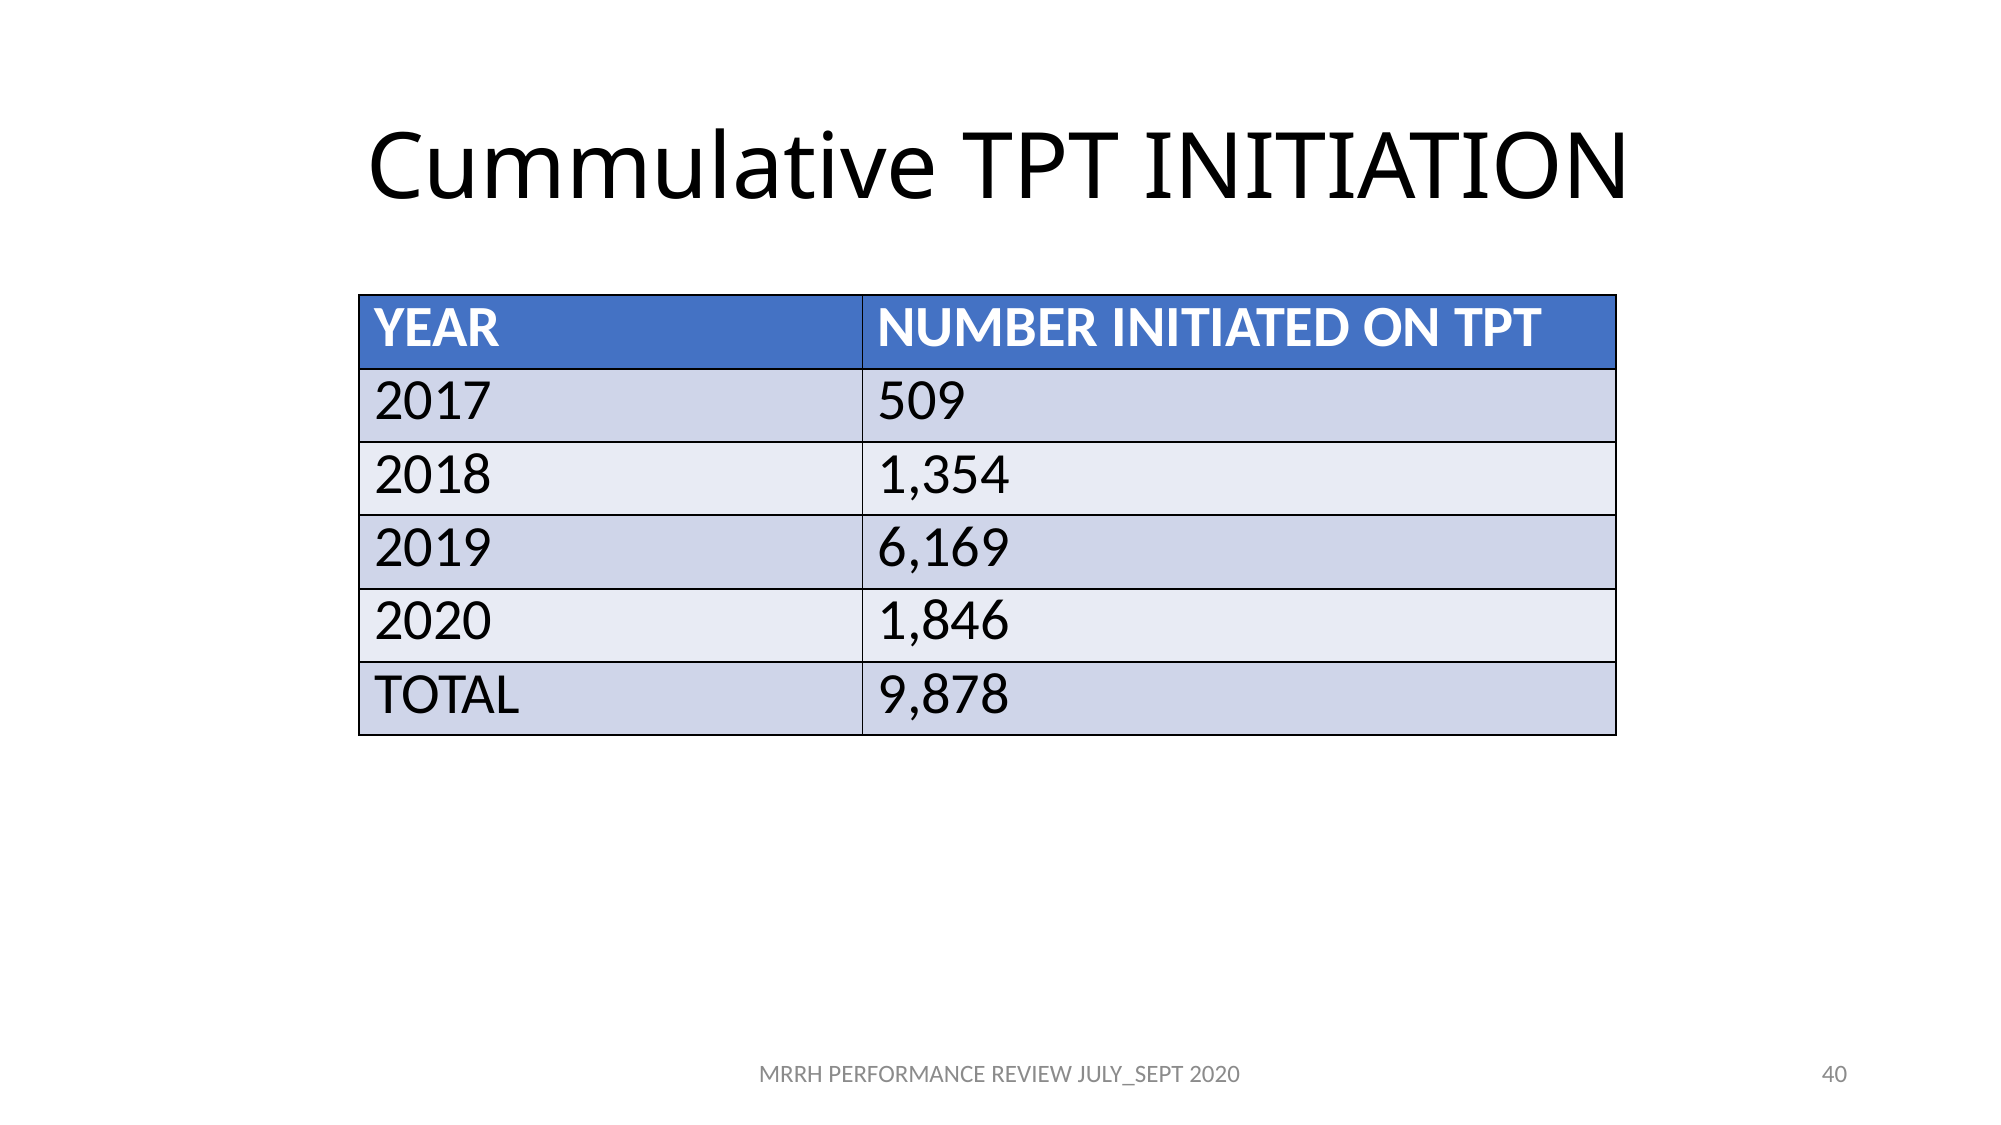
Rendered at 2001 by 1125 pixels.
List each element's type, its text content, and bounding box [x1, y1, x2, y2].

table_cell 6,169 [863, 516, 1615, 588]
table_header NUMBER INITIATED ON TPT [863, 296, 1615, 368]
table_cell TOTAL [360, 663, 862, 734]
slide_number 40 [1412, 1042, 1863, 1103]
table_cell 1,354 [863, 443, 1615, 514]
title Cummulative TPT INITIATION [137, 59, 1863, 278]
table_cell 2020 [360, 590, 862, 661]
table_cell 2017 [360, 370, 862, 441]
table_header YEAR [360, 296, 862, 368]
table_cell 2019 [360, 516, 862, 588]
table_cell 9,878 [863, 663, 1615, 734]
table_cell 2018 [360, 443, 862, 514]
table_cell 509 [863, 370, 1615, 441]
table_cell 1,846 [863, 590, 1615, 661]
footer MRRH PERFORMANCE REVIEW JULY_SEPT 2020 [662, 1042, 1338, 1103]
